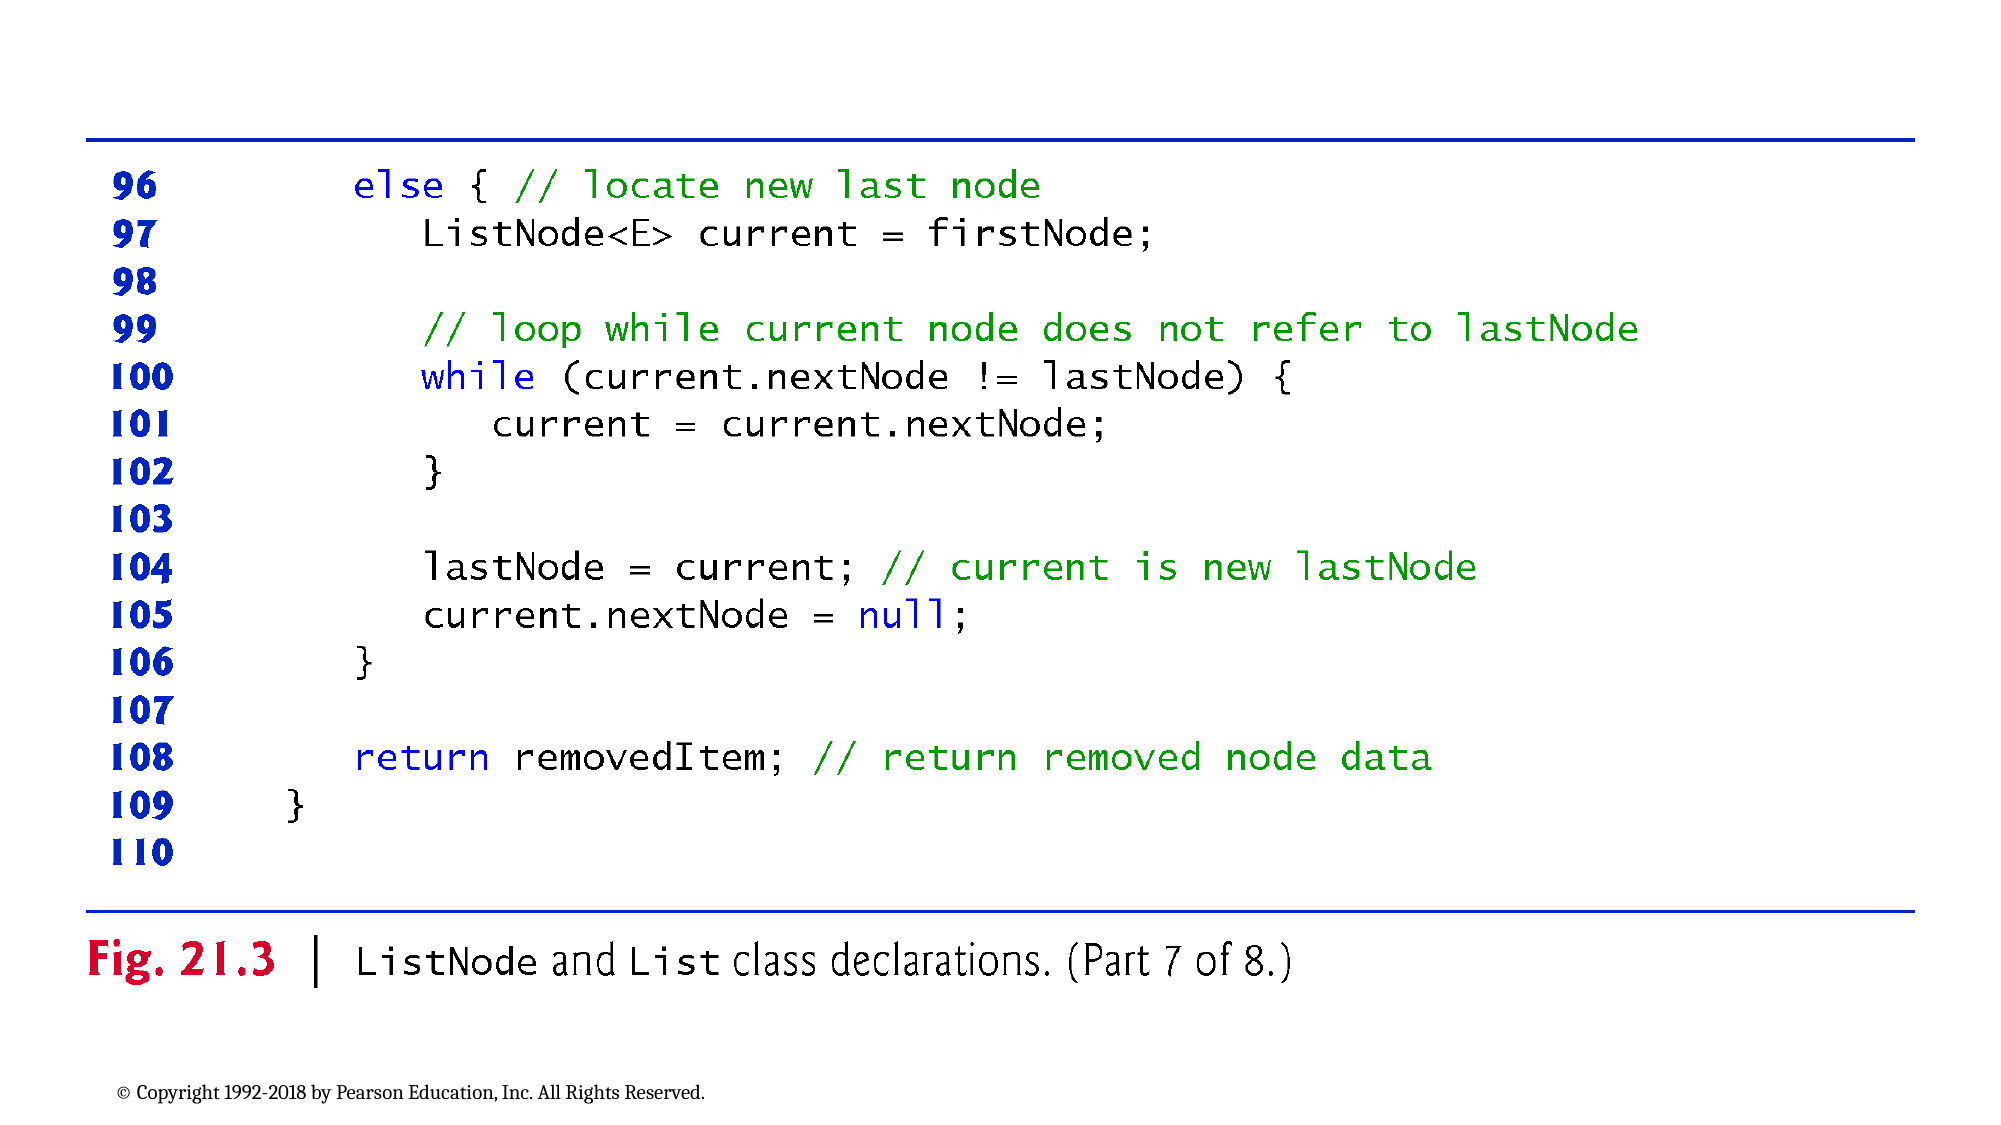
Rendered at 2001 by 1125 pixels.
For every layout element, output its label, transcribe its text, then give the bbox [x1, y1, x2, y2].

footer © Copyright 1992-2018 by Pearson Education, Inc. All Rights Reserved. [99, 1085, 1473, 1112]
picture [0, 51, 2000, 1073]
